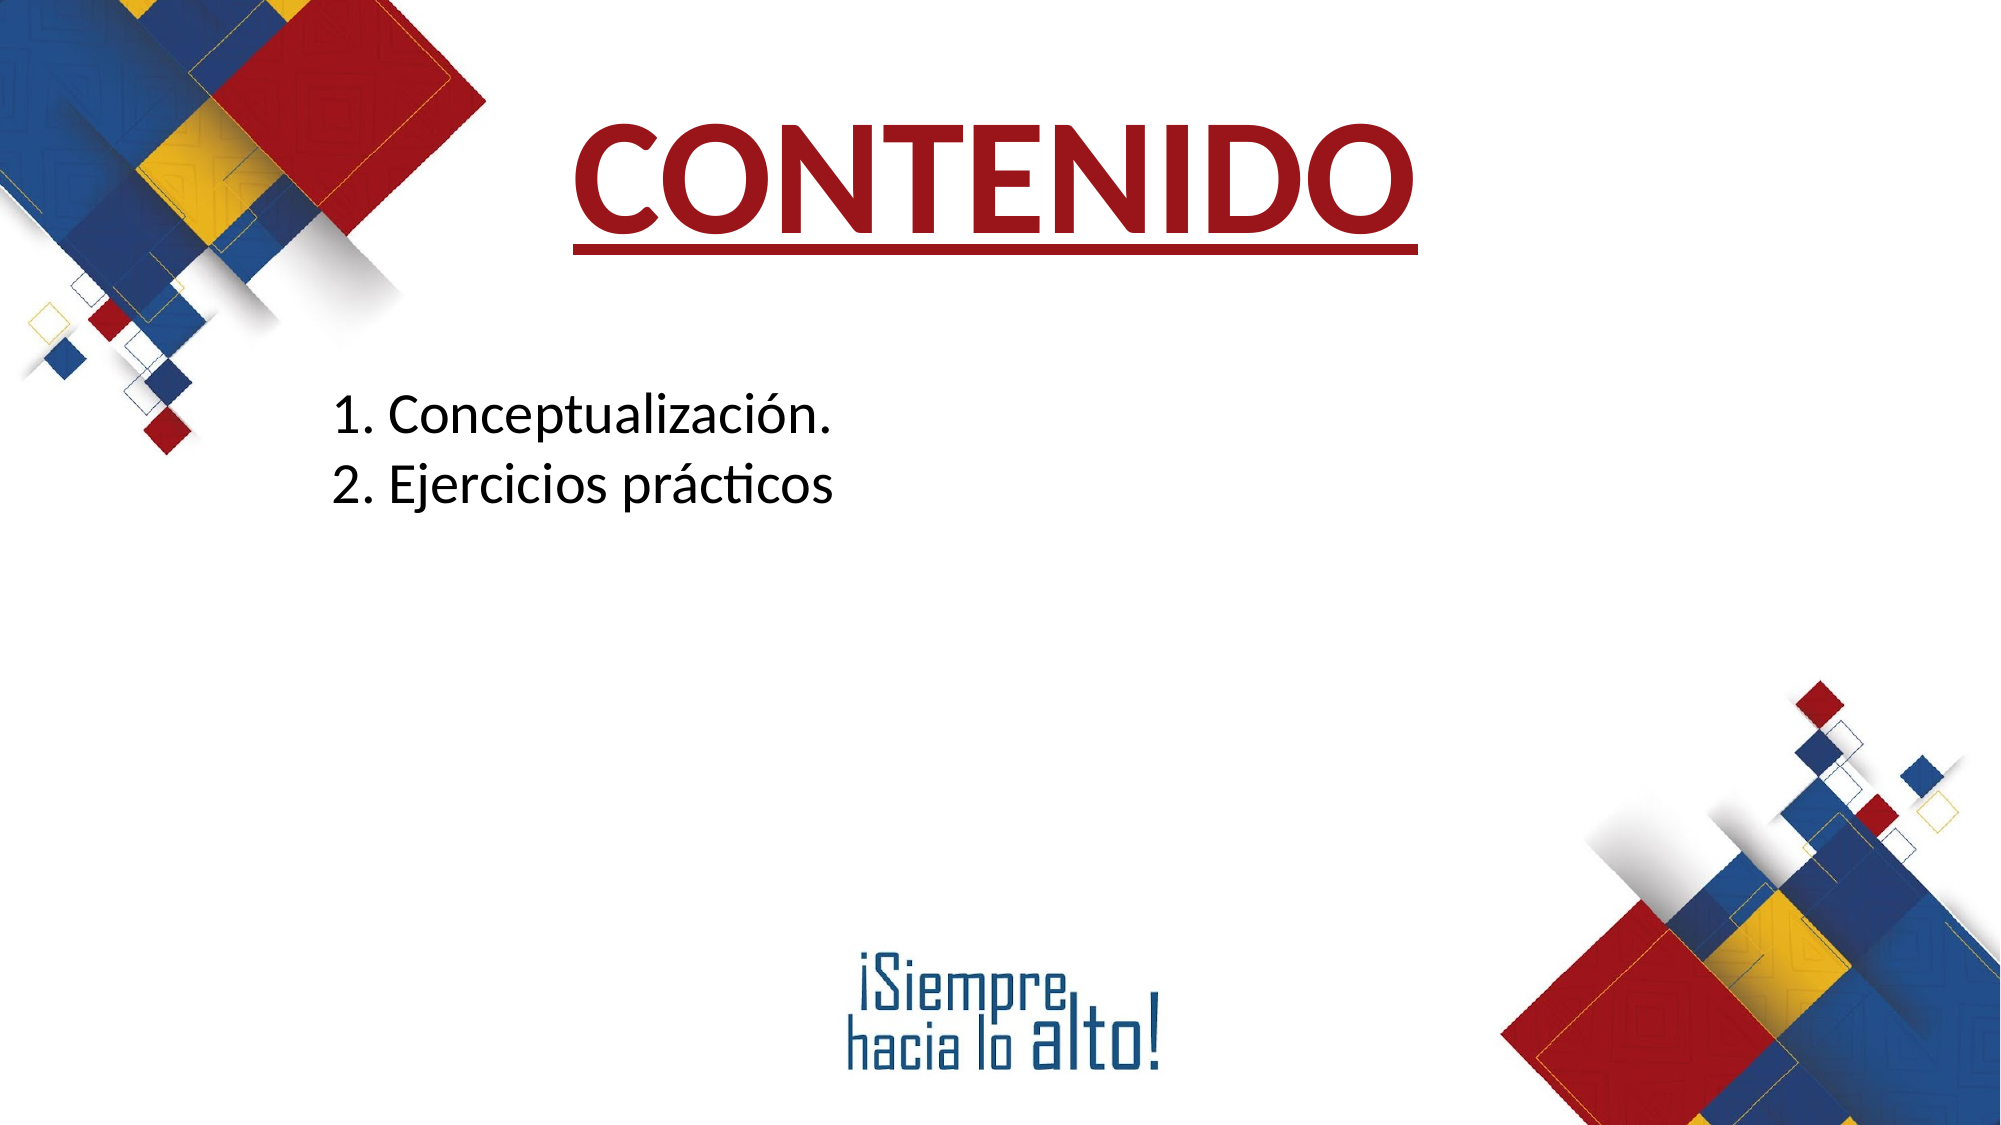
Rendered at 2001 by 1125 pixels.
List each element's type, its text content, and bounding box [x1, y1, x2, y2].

text_box CONTENIDO [557, 59, 1443, 275]
text_box Conceptualización. Ejercicios prácticos [316, 367, 1601, 593]
picture [0, 0, 2001, 1125]
